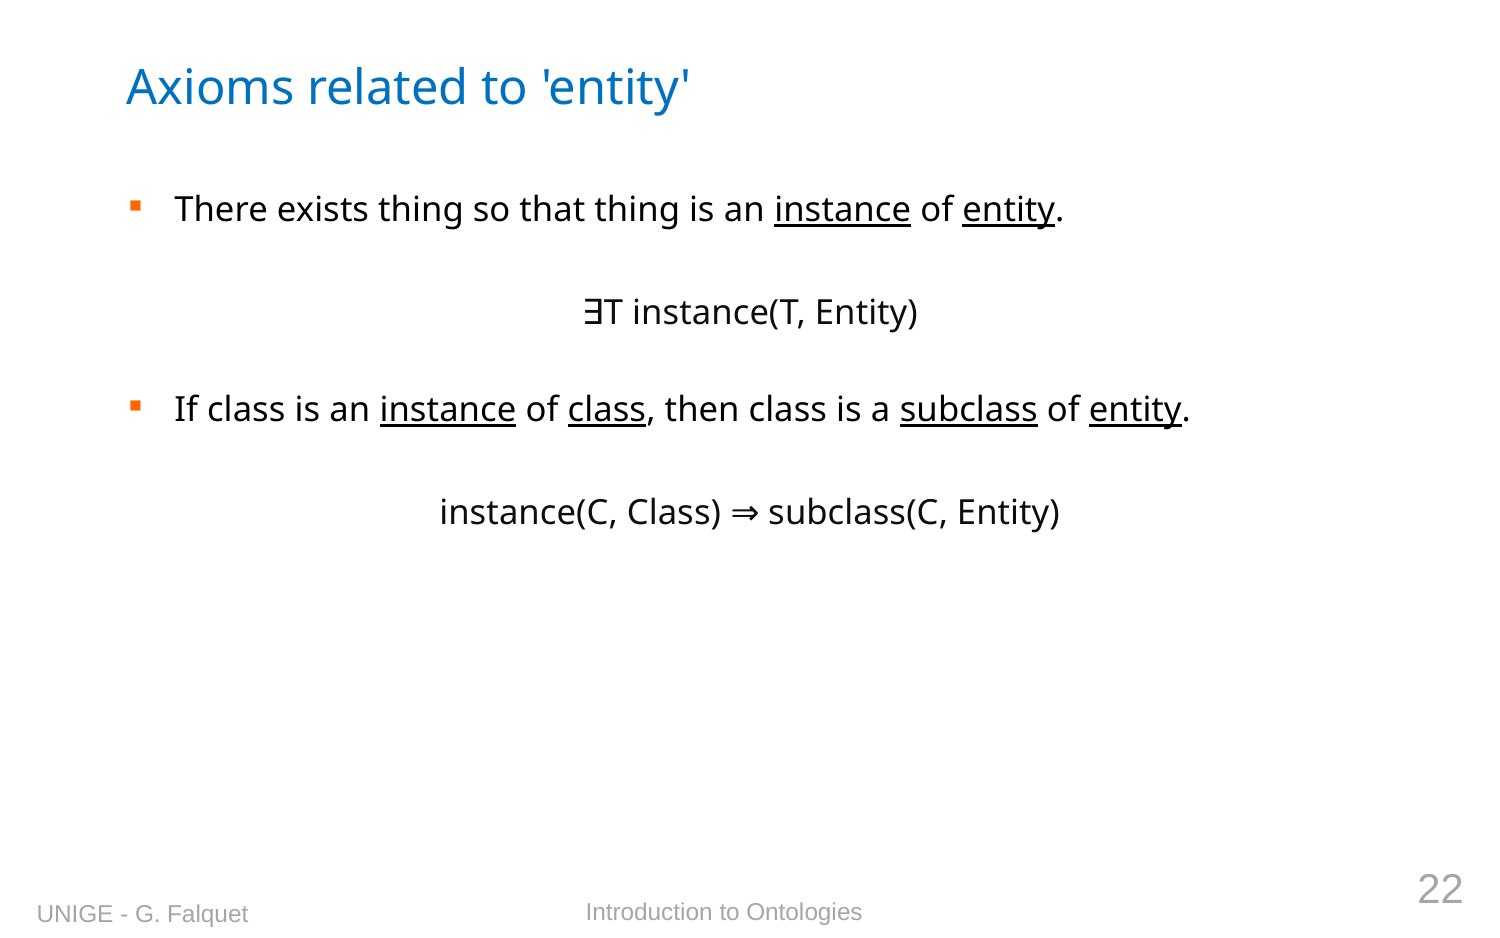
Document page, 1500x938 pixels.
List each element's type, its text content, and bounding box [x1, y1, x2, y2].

title Axioms related to 'entity' [111, 17, 1416, 153]
footer UNIGE - G. Falquet [21, 890, 497, 938]
slide_number Introduction to Ontologies [570, 888, 1146, 938]
list There exists thing so that thing is an instance of entity. ∃T instance(T, Entity) If class is an instance of class, then class is a subclass of entity. instance(C, Class) ⇒ subclass(C, Entity) [112, 179, 1388, 834]
slide_number 22 [1165, 853, 1479, 917]
